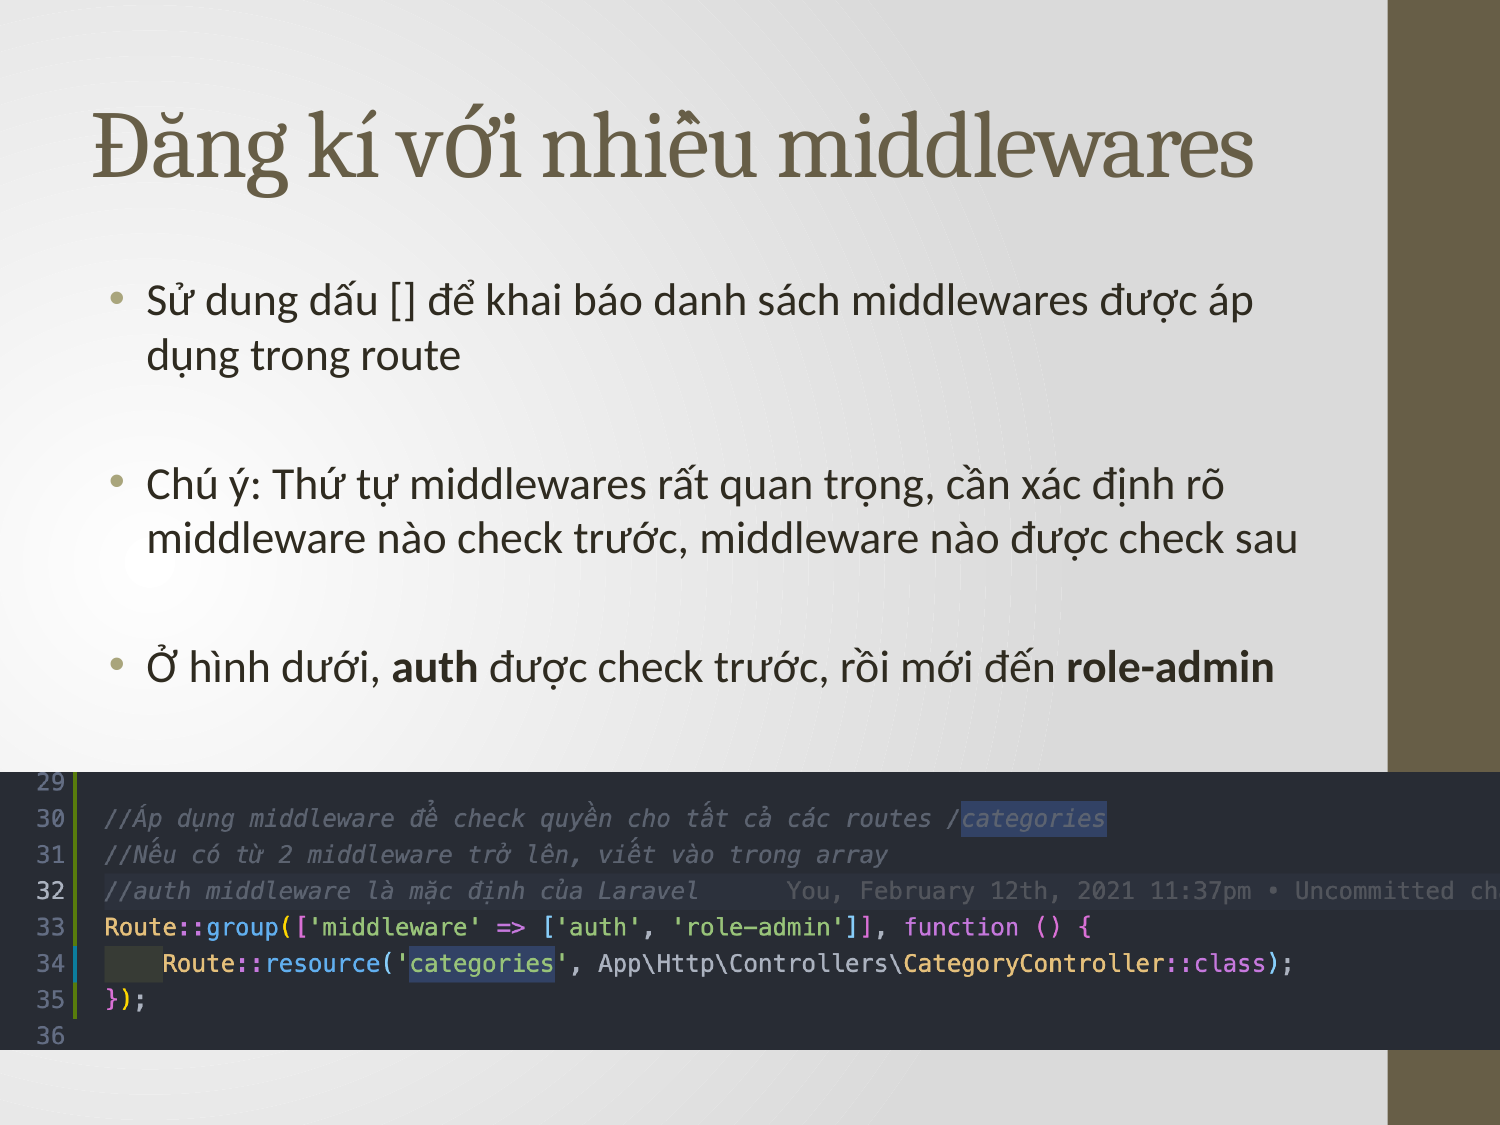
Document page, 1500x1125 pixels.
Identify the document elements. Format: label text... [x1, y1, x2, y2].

picture [0, 772, 1500, 1051]
title Đăng kí với nhiều middlewares [75, 45, 1325, 233]
list Sử dung dấu [] để khai báo danh sách middlewares được áp dụng trong route Chú ý: Thứ tự middlewares rất quan trọng, cần xác định rõ middleware nào check trước, middleware nào được check sau Ở hình dưới, auth được check trước, rồi mới đến role-admin [75, 262, 1325, 765]
